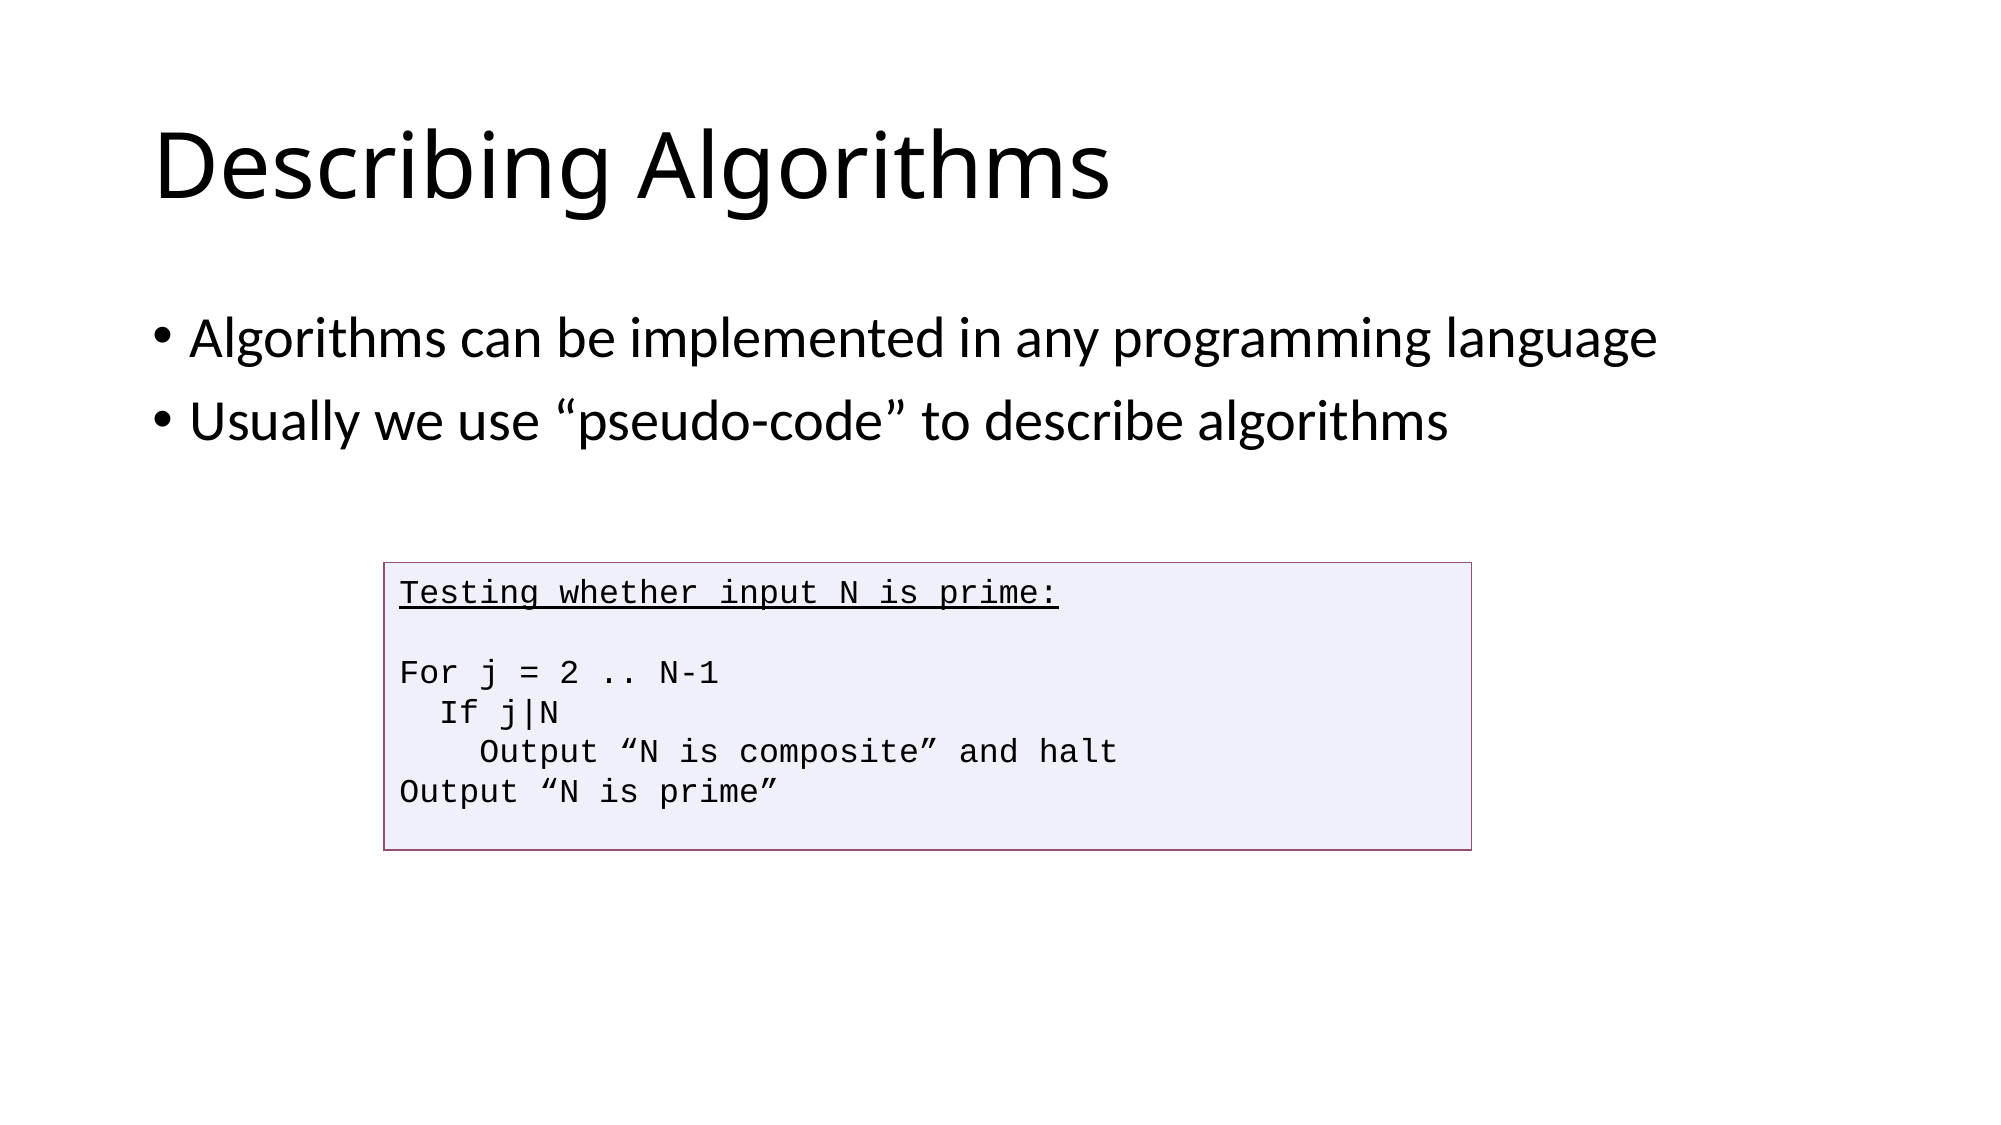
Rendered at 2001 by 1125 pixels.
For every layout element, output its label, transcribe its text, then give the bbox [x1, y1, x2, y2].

title Describing Algorithms [137, 59, 1863, 278]
list Algorithms can be implemented in any programming language Usually we use “pseudo-code” to describe algorithms [137, 299, 1863, 1014]
text_box Testing whether input N is prime: For j = 2 .. N-1 If j|N Output “N is composite” and halt Output “N is prime” [384, 562, 1472, 850]
